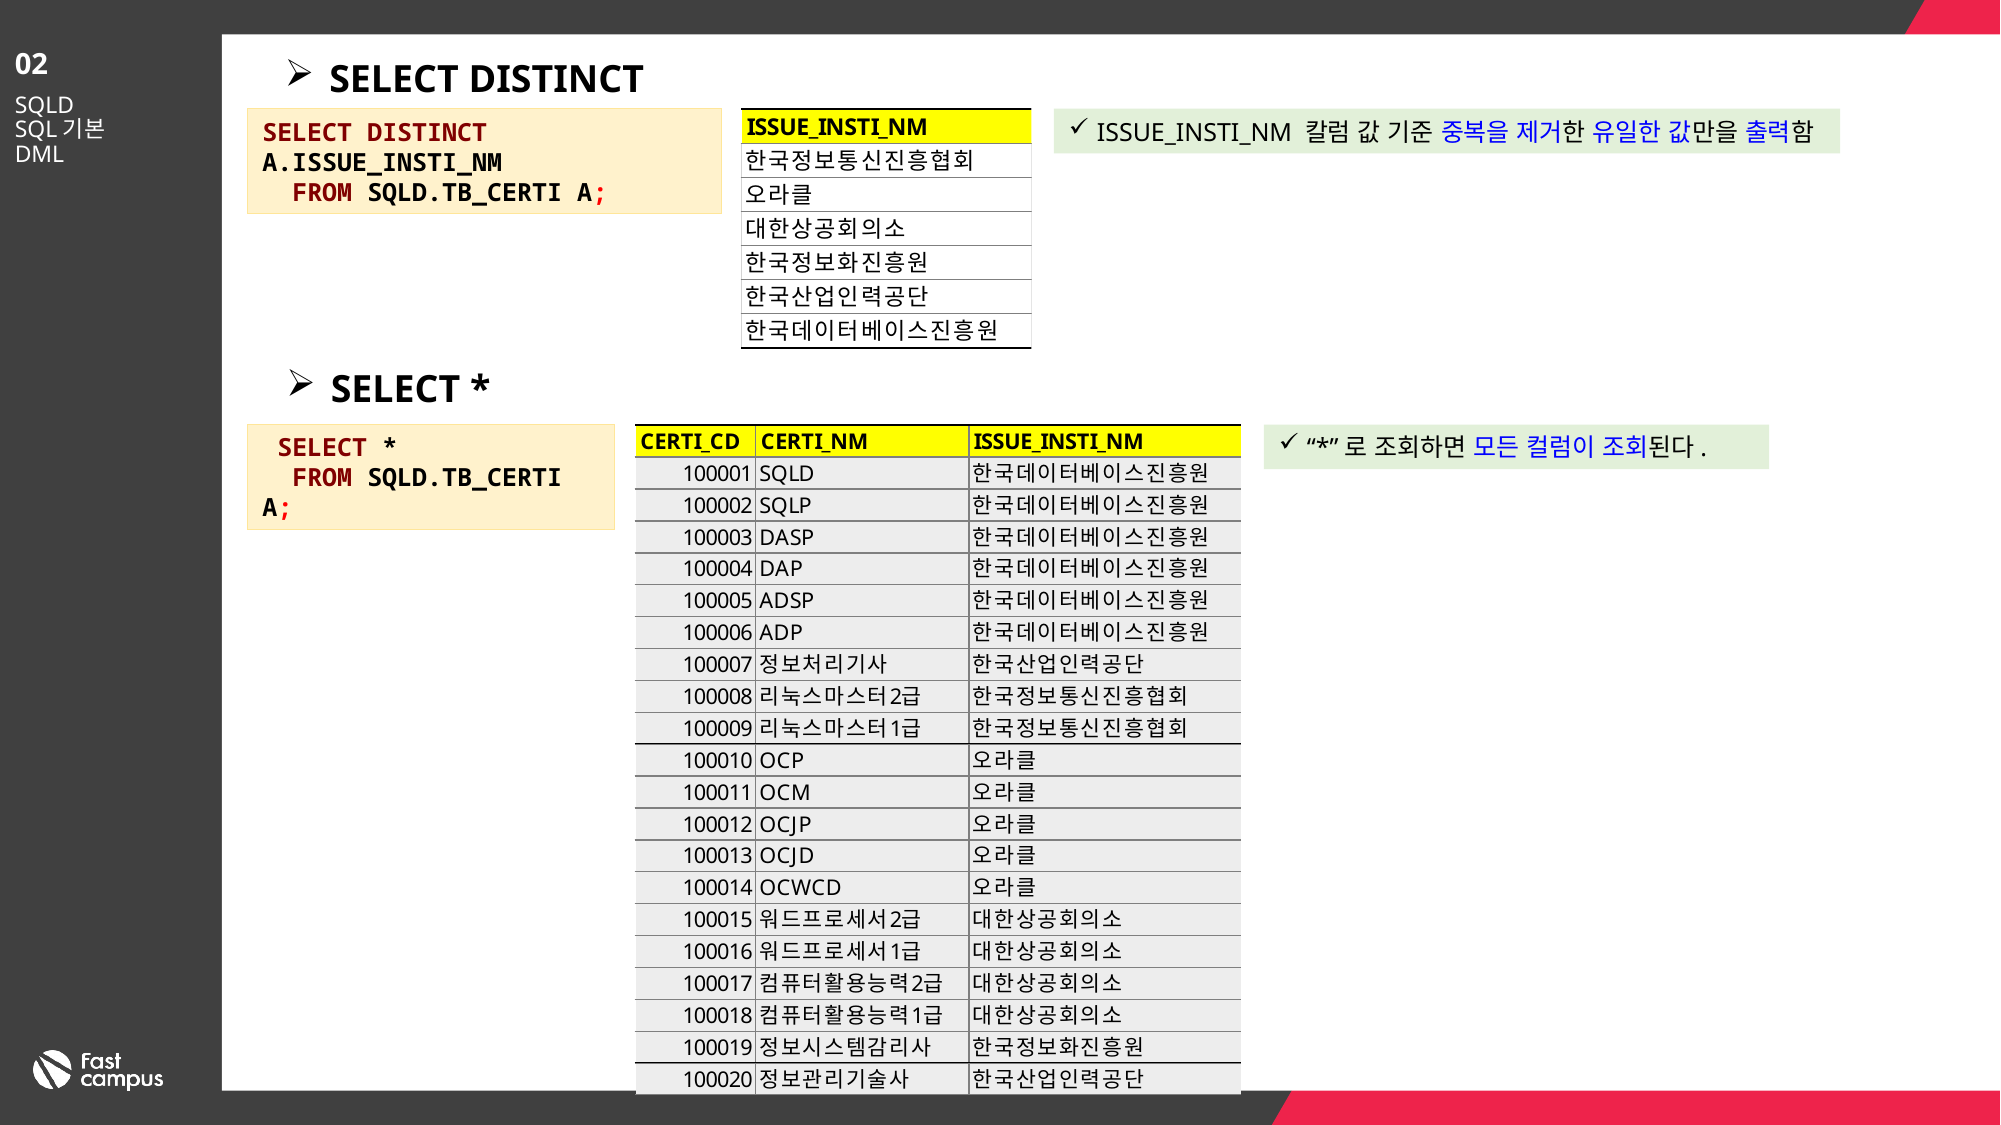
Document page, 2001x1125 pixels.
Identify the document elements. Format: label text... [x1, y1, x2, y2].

text_box SELECT DISTINCT A.ISSUE_INSTI_NM FROM SQLD.TB_CERTI A; [247, 108, 722, 214]
picture [634, 424, 1244, 1098]
text_box SELECT DISTINCT [270, 48, 660, 108]
picture [33, 1050, 163, 1091]
text_box ISSUE_INSTI_NM 칼럼 값 기준 중복을 제거한 유일한 값만을 출력함 [1053, 108, 1841, 154]
text_box SELECT * [271, 358, 506, 418]
list 02 [0, 41, 223, 86]
text_box SELECT * FROM SQLD.TB_CERTI A; [247, 424, 615, 530]
list SQLD SQL기본 DML [0, 86, 223, 291]
text_box “*”로 조회하면 모든 컬럼이 조회된다. [1263, 424, 1770, 470]
picture [740, 108, 1035, 352]
